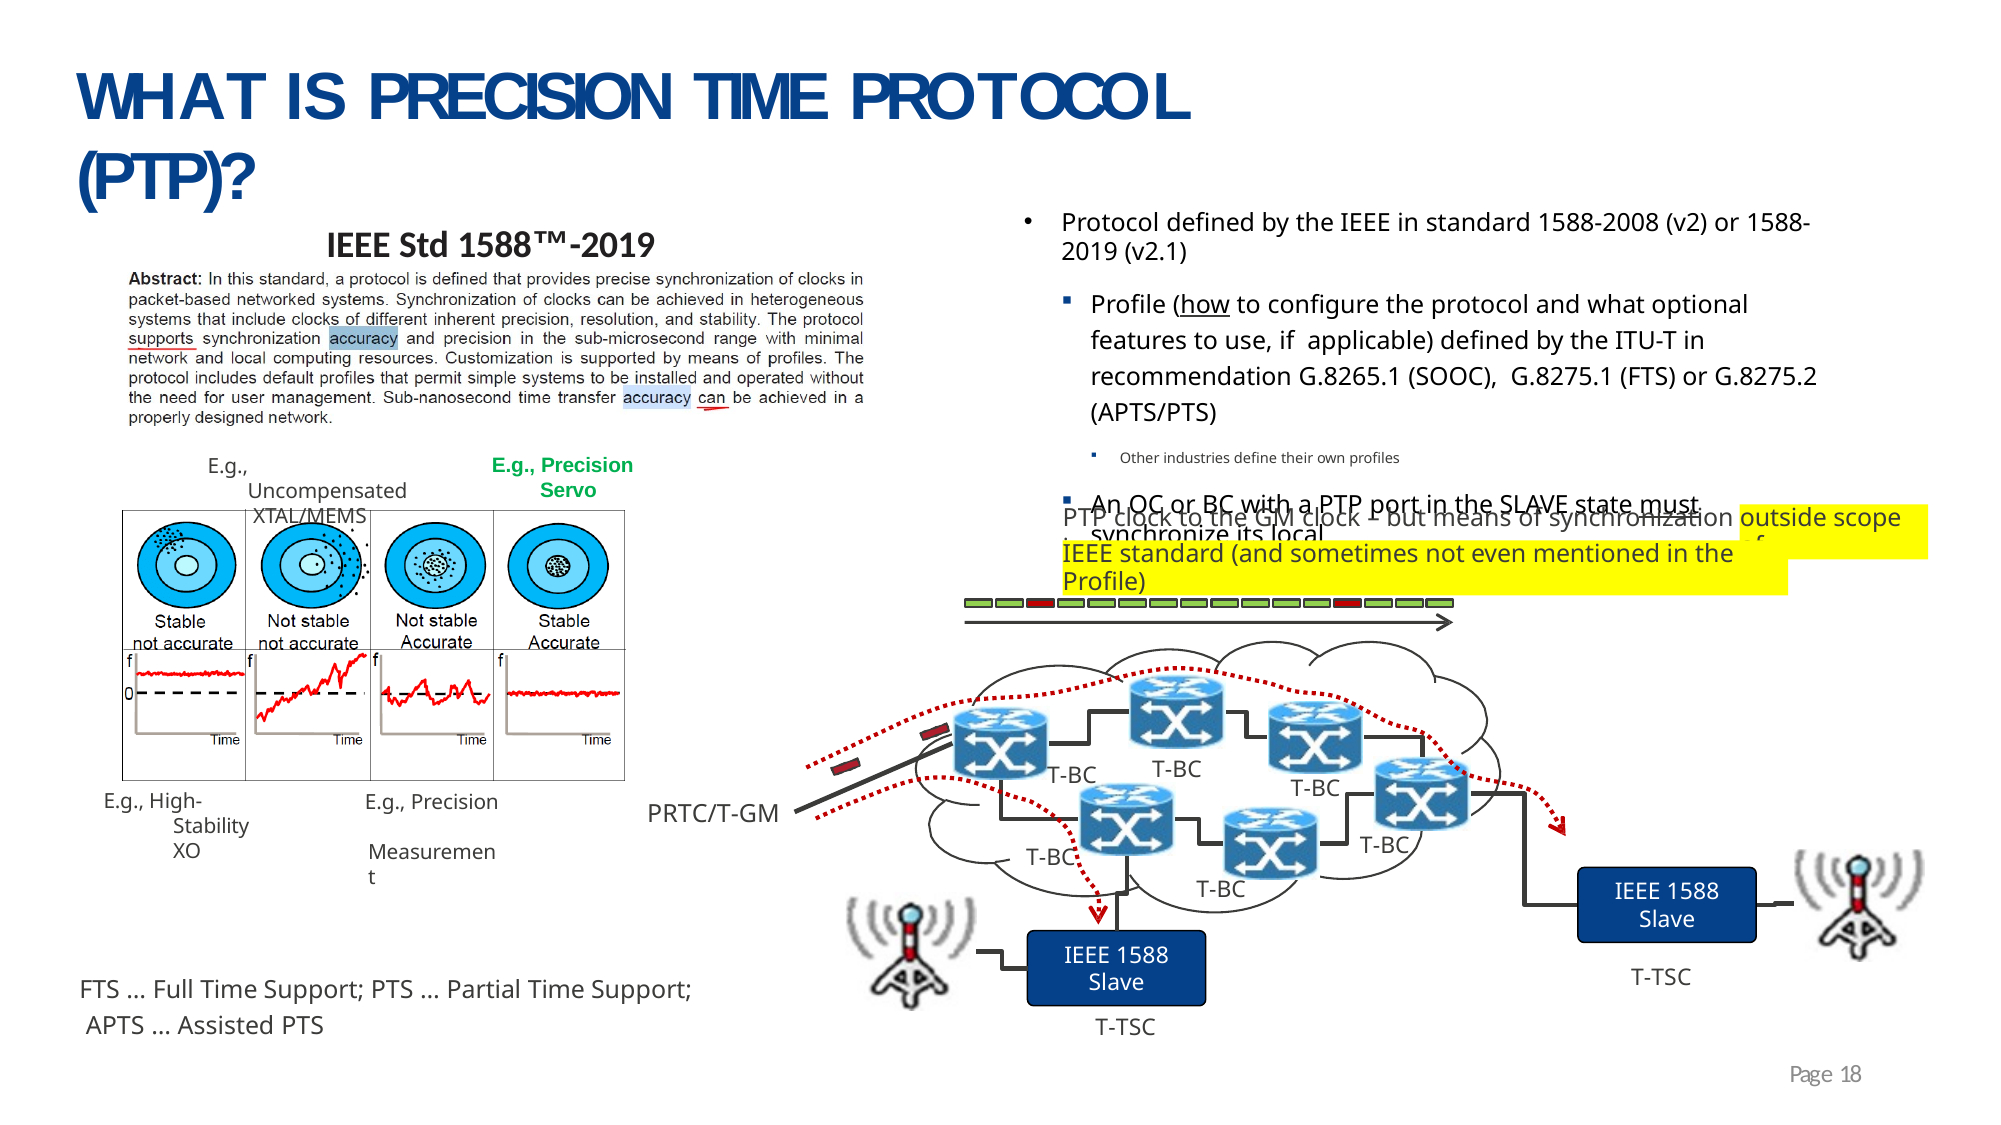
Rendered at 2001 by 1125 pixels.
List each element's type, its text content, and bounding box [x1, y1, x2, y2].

picture [127, 272, 864, 426]
title WHAT IS PRECISION TIME PROTOCOL (PTP)? [74, 36, 1282, 227]
slide_number Page 18 [1412, 1011, 1863, 1125]
text_box T-TSC [1093, 1011, 1166, 1041]
text_box IEEE Std 1588™-2019 [324, 217, 658, 265]
text_box E.g., Uncompensated XTAL/MEMS [205, 450, 410, 509]
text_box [792, 666, 1925, 1011]
text_box FTS … Full Time Support; PTS … Partial Time Support; APTS … Assisted PTS [77, 965, 699, 1040]
text_box E.g., Precision Servo [489, 449, 637, 502]
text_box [914, 640, 1502, 666]
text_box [964, 598, 1455, 632]
picture [122, 509, 626, 781]
text_box E.g., High-Stability XO [101, 786, 276, 863]
text_box IEEE standard (and sometimes not even mentioned in the Profile) [1062, 540, 1789, 596]
list Protocol defined by the IEEE in standard 1588-2008 (v2) or 1588-2019 (v2.1) Profile (how to configure the protocol and what optional features to use, if applicable) defined by the ITU-T in recommendation G.8265.1 (SOOC), G.8275.1 (FTS) or G.8275.2 (APTS/PTS) Other industries define their own profiles An OC or BC with a PTP port in the SLAVE state must synchronize its local [133, 203, 1859, 844]
text_box E.g., Precision Measurement [362, 786, 501, 889]
text_box PTP clock to the GM clock – but means of synchronization is [1060, 499, 1736, 562]
text_box outside scope of [1739, 504, 1929, 560]
text_box PRTC/T-GM [645, 795, 787, 828]
